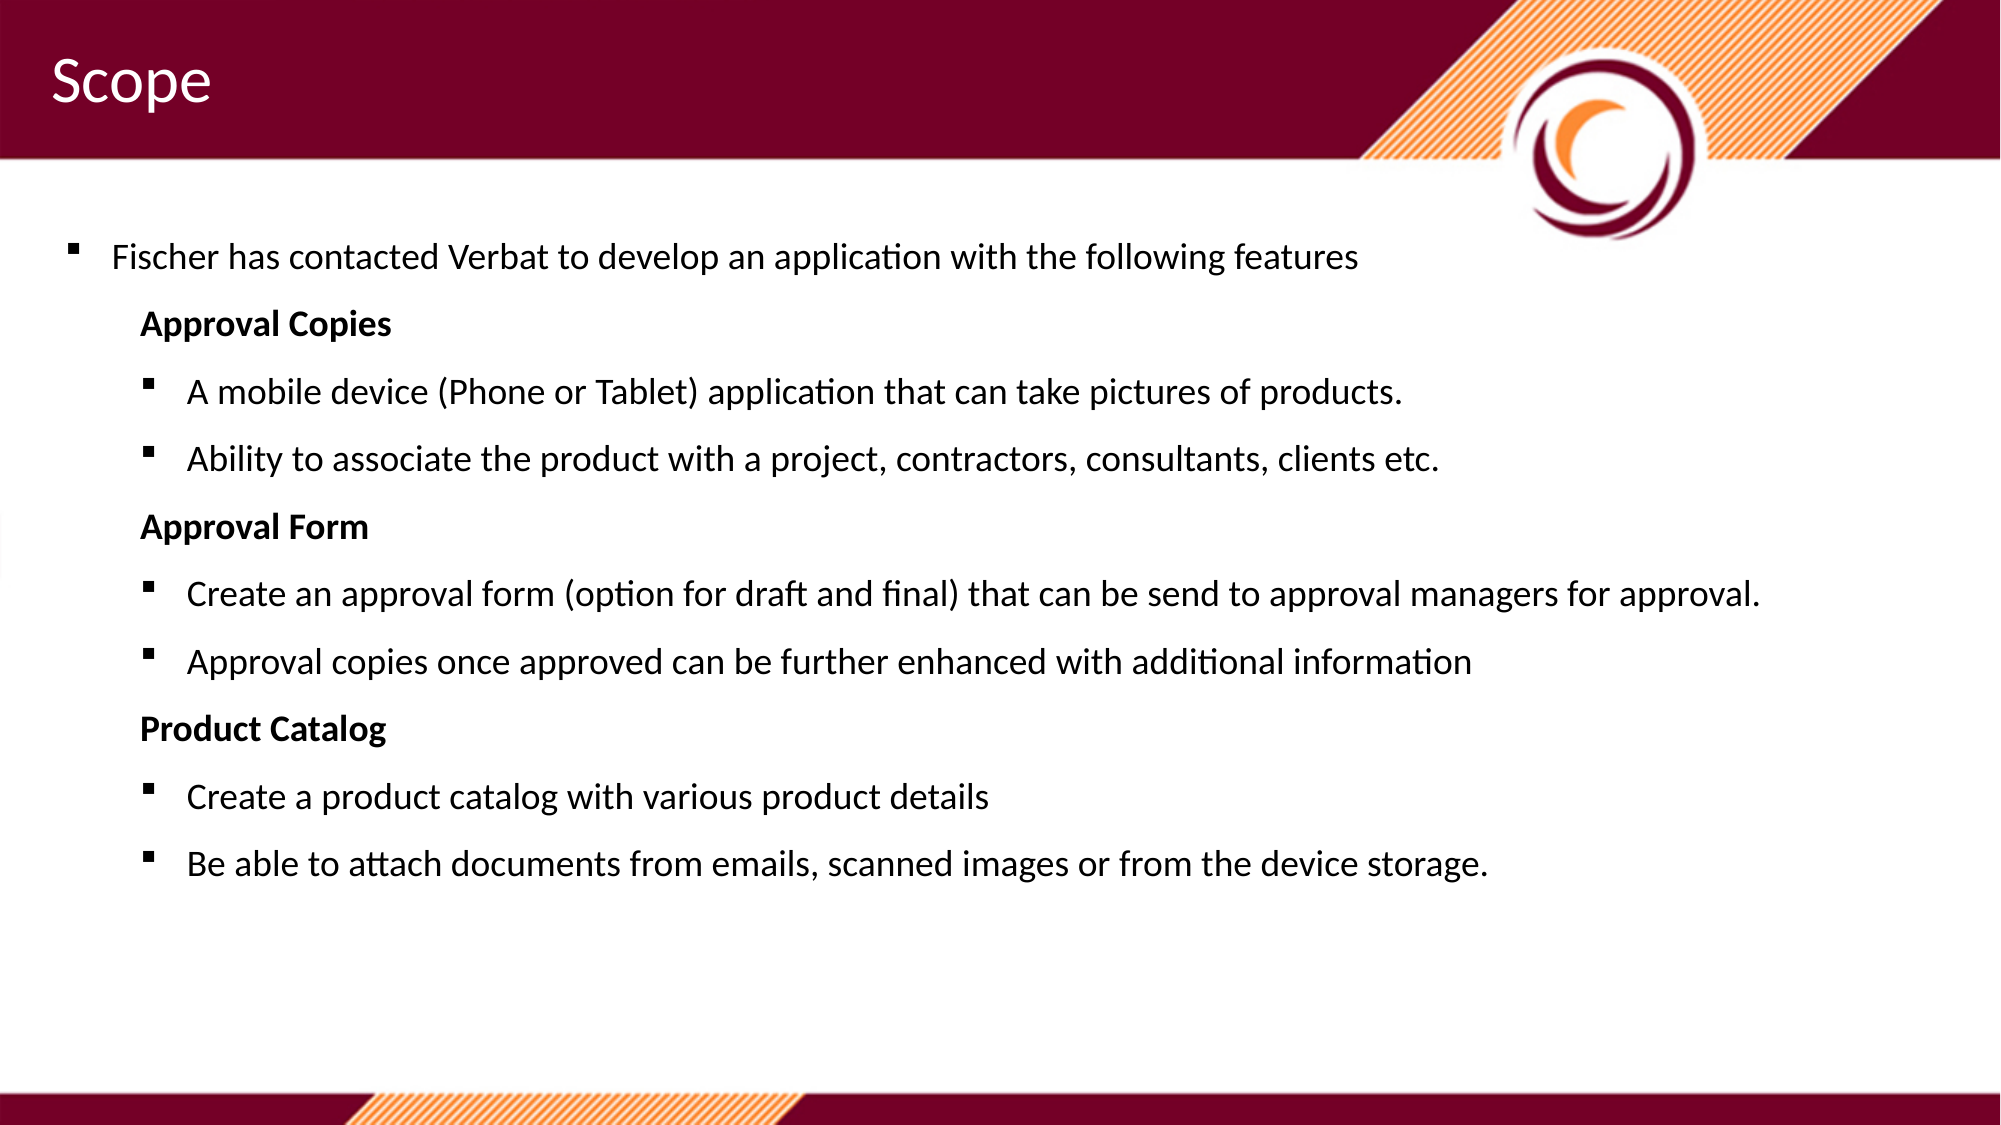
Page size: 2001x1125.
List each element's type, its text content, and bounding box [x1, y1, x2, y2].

text_box Scope [36, 37, 1005, 120]
text_box Fischer has contacted Verbat to develop an application with the following features Approval Copies A mobile device (Phone or Tablet) application that can take pictures of products. Ability to associate the product with a project, contractors, consultants, clients etc. Approval Form Create an approval form (option for draft and final) that can be send to approval managers for approval. Approval copies once approved can be further enhanced with additional information Product Catalog Create a product catalog with various product details Be able to attach documents from emails, scanned images or from the device storage. [50, 224, 1950, 954]
picture [0, 0, 2001, 1125]
